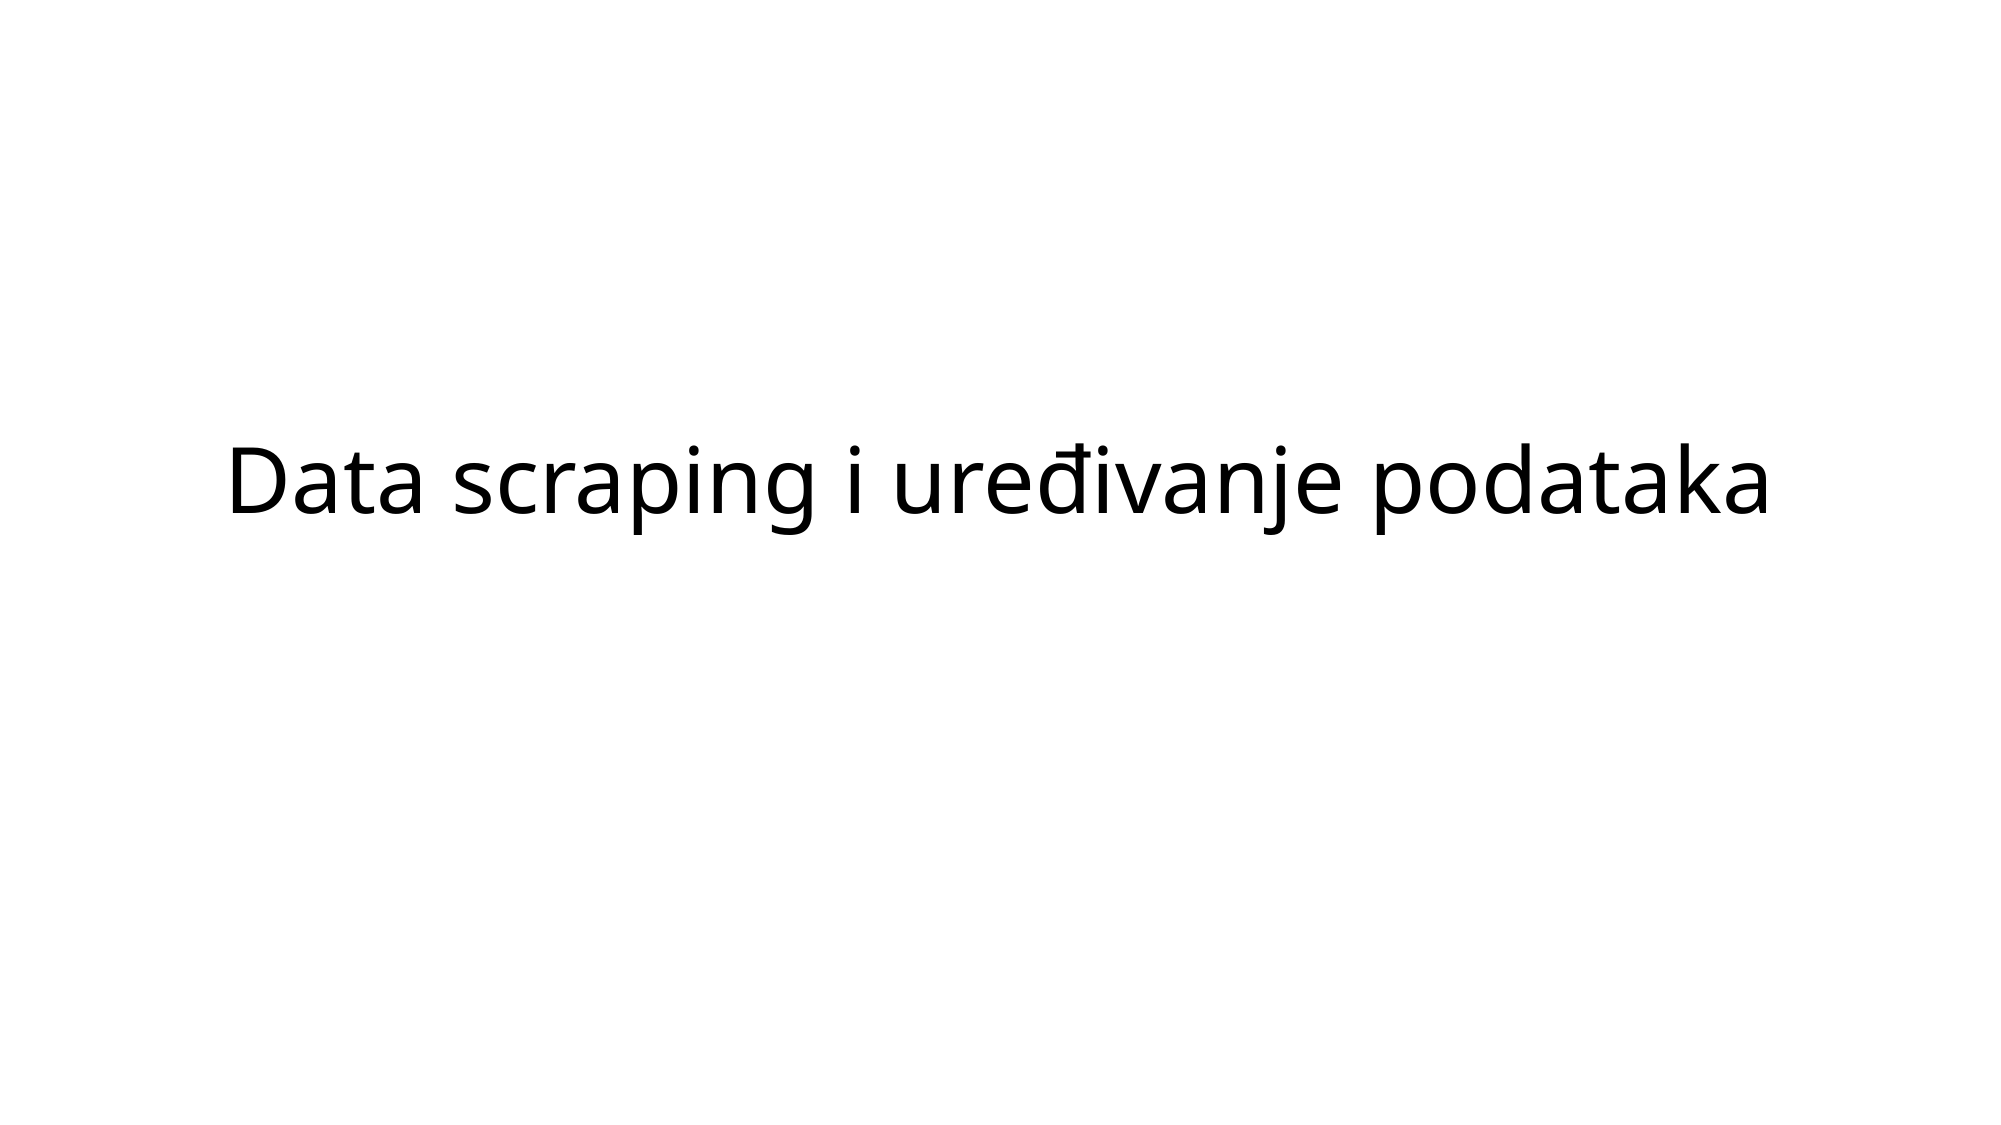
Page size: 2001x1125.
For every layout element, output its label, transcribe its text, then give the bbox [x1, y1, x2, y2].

title Data scraping i uređivanje podataka [137, 375, 1863, 593]
